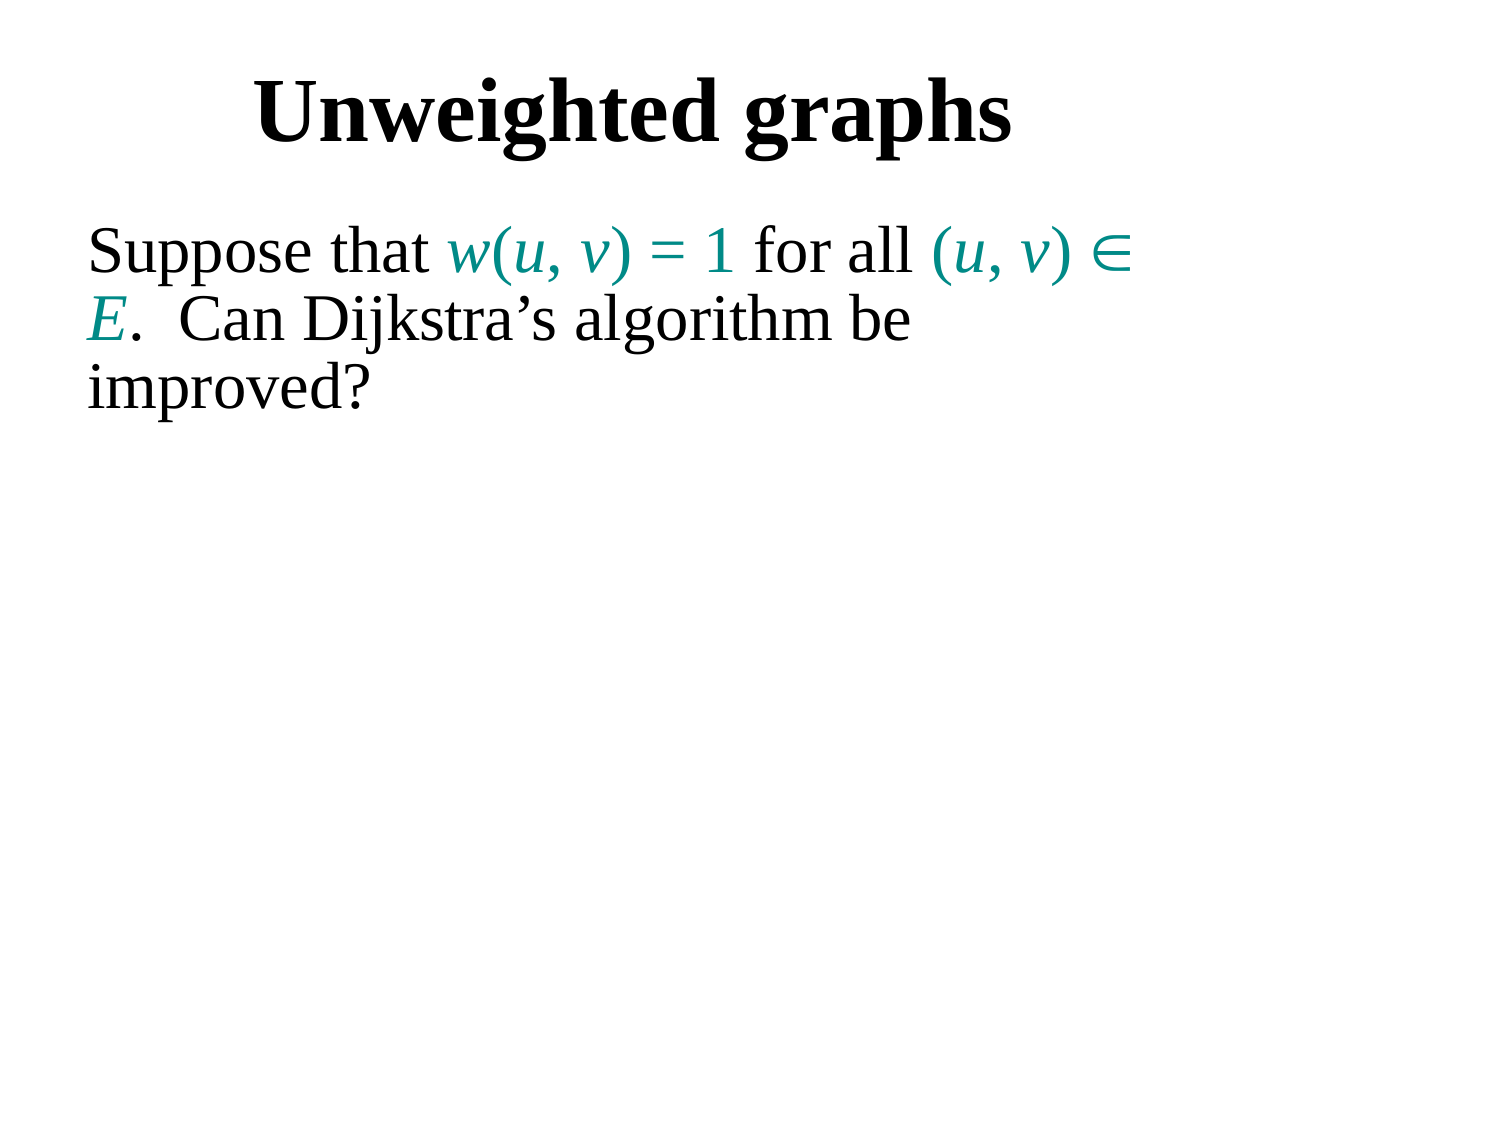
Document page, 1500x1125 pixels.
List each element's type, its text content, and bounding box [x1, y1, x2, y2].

text_box Suppose that w(u, v) = 1 for all (u, v)  E. Can Dijkstra’s algorithm be improved? [85, 203, 1212, 422]
text_box Unweighted graphs [250, 47, 1017, 160]
